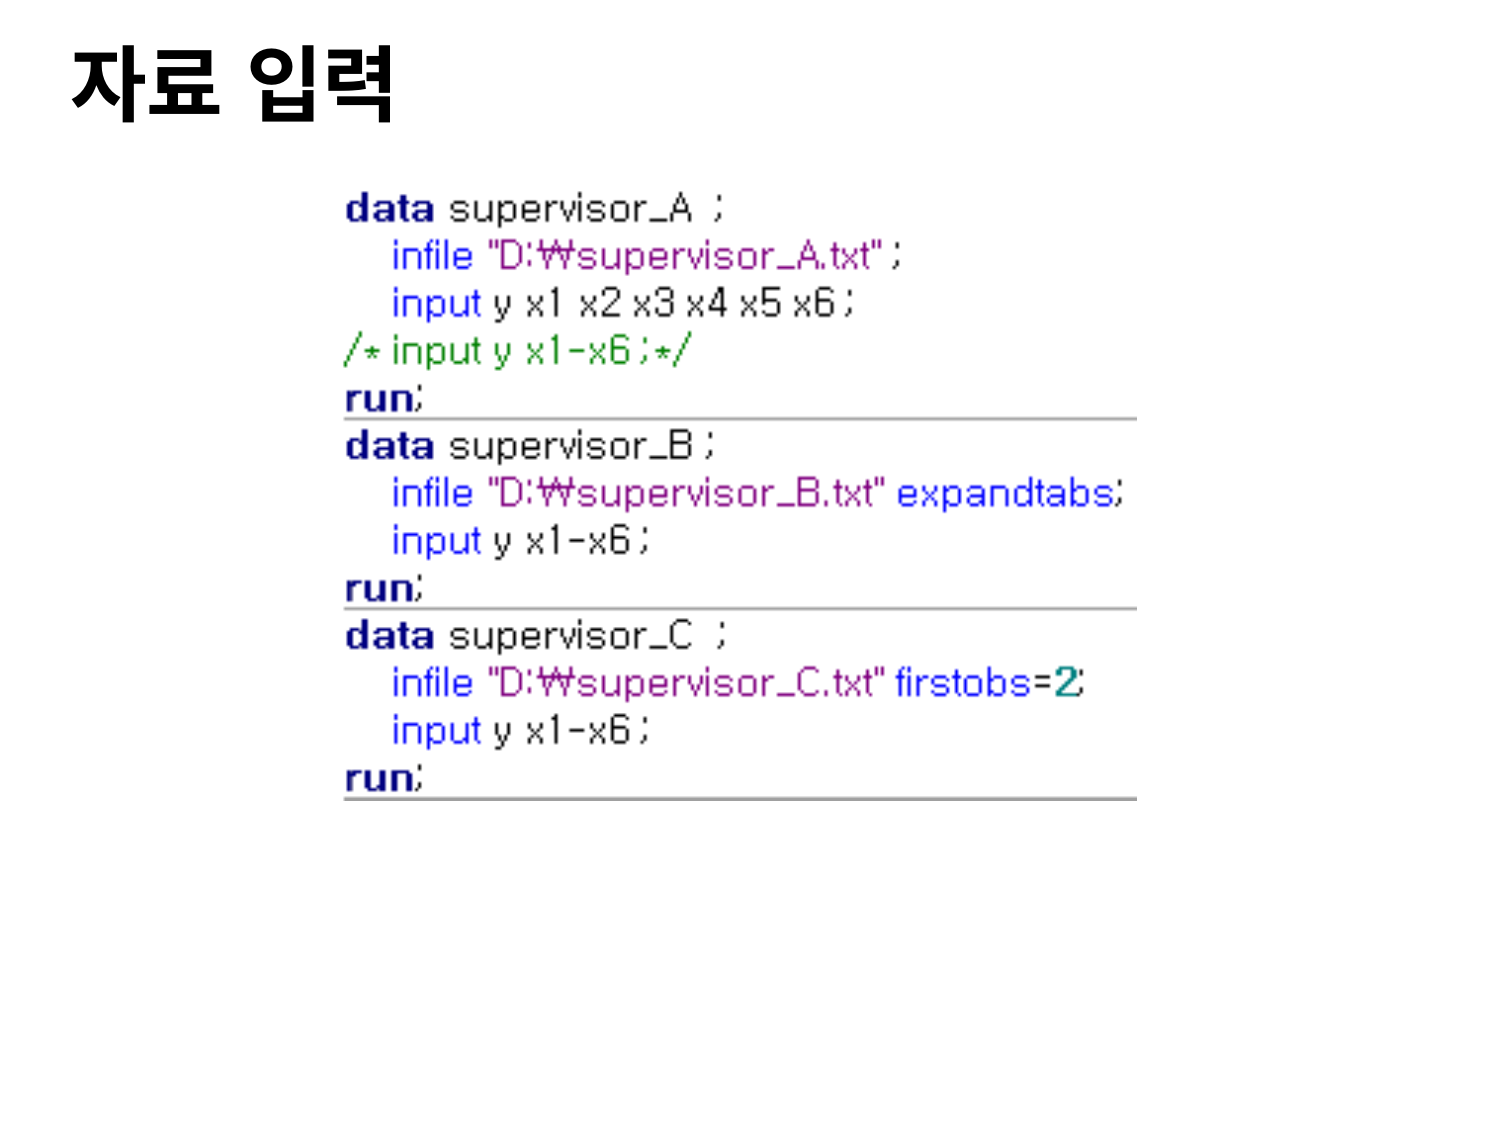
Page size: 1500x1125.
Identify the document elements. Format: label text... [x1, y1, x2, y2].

picture [339, 187, 1137, 801]
text_box 자료 입력 [55, 24, 415, 140]
